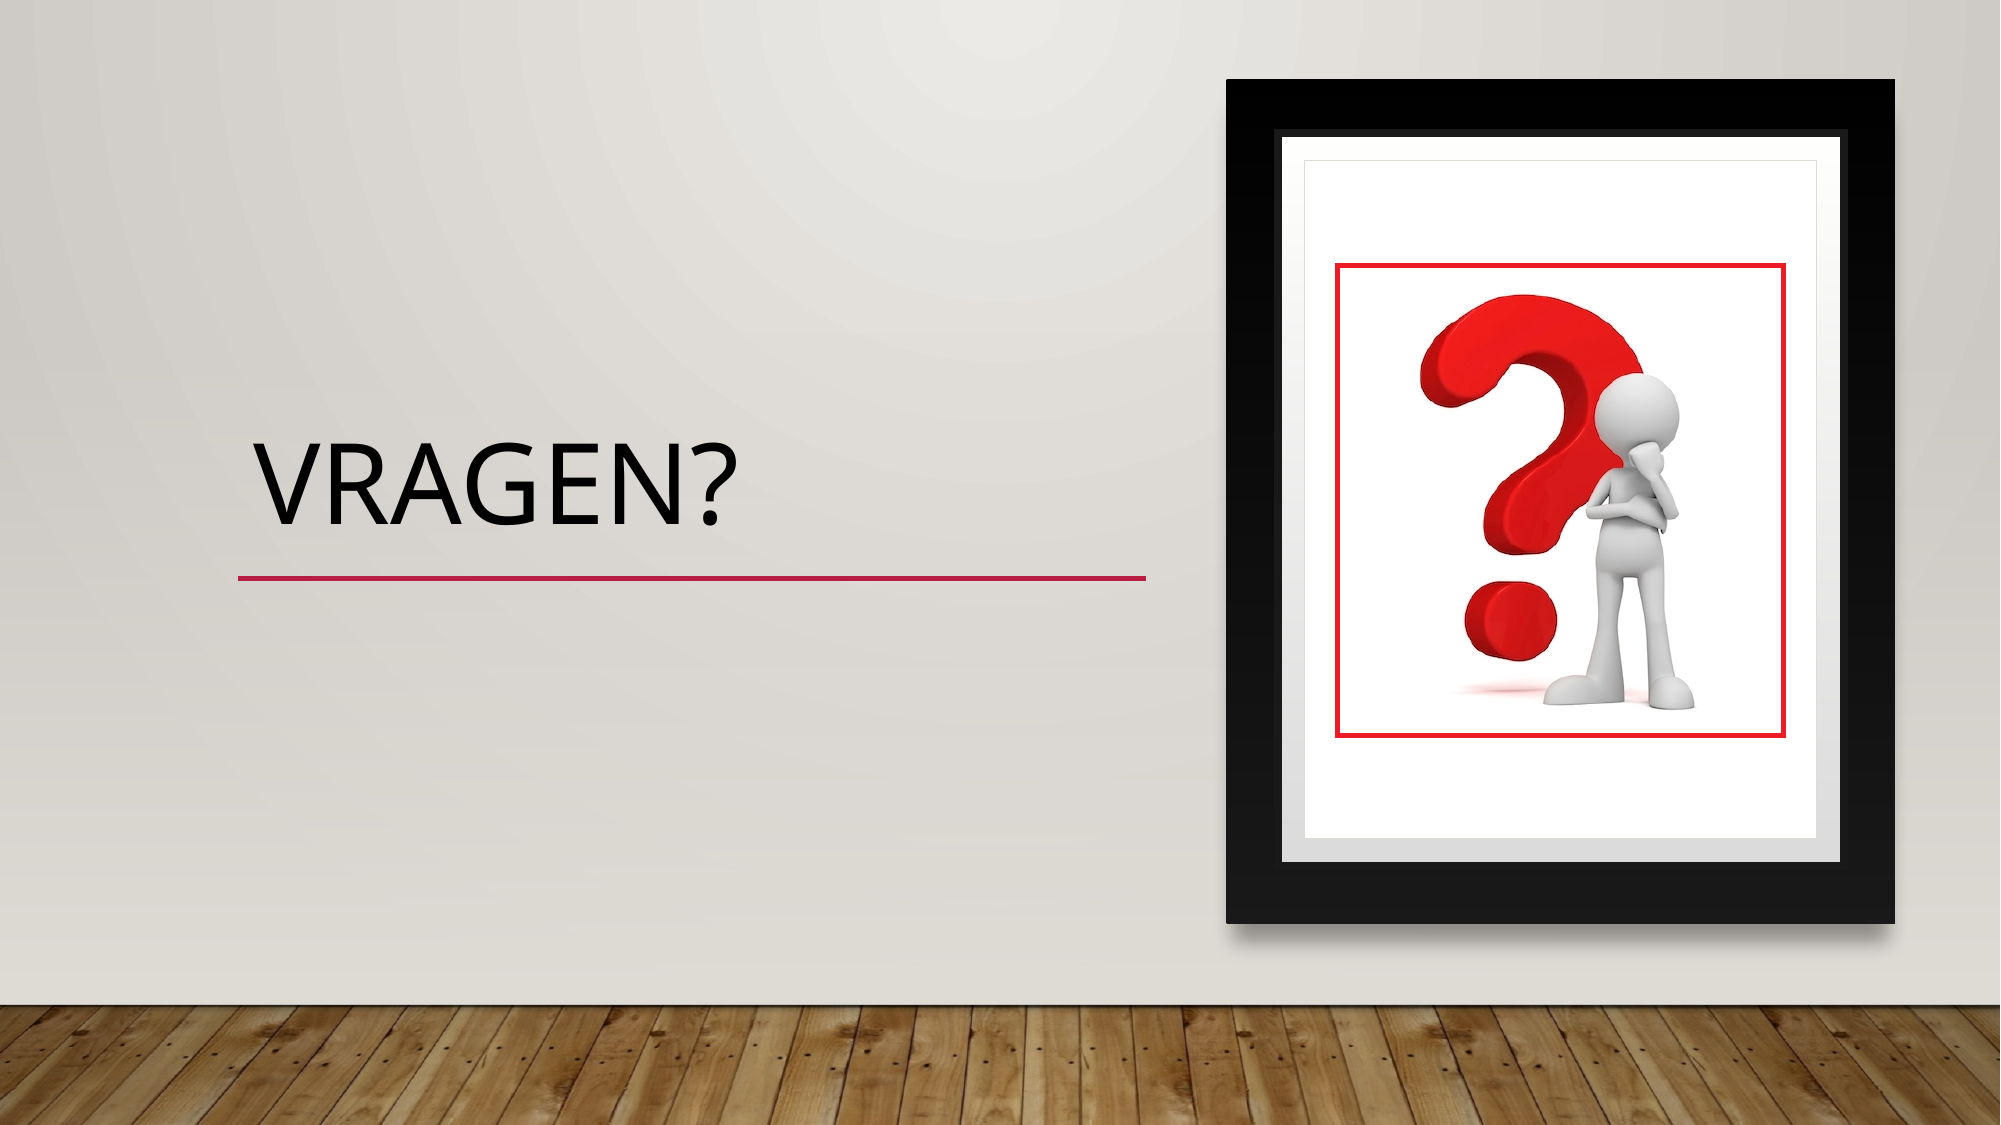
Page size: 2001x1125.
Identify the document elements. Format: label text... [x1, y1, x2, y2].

text_box [0, 330, 2000, 1004]
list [1331, 257, 1791, 743]
picture [0, 1006, 2000, 1125]
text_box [1226, 78, 1896, 924]
text_box [0, 0, 2000, 330]
title Vragen? [238, 160, 1145, 549]
